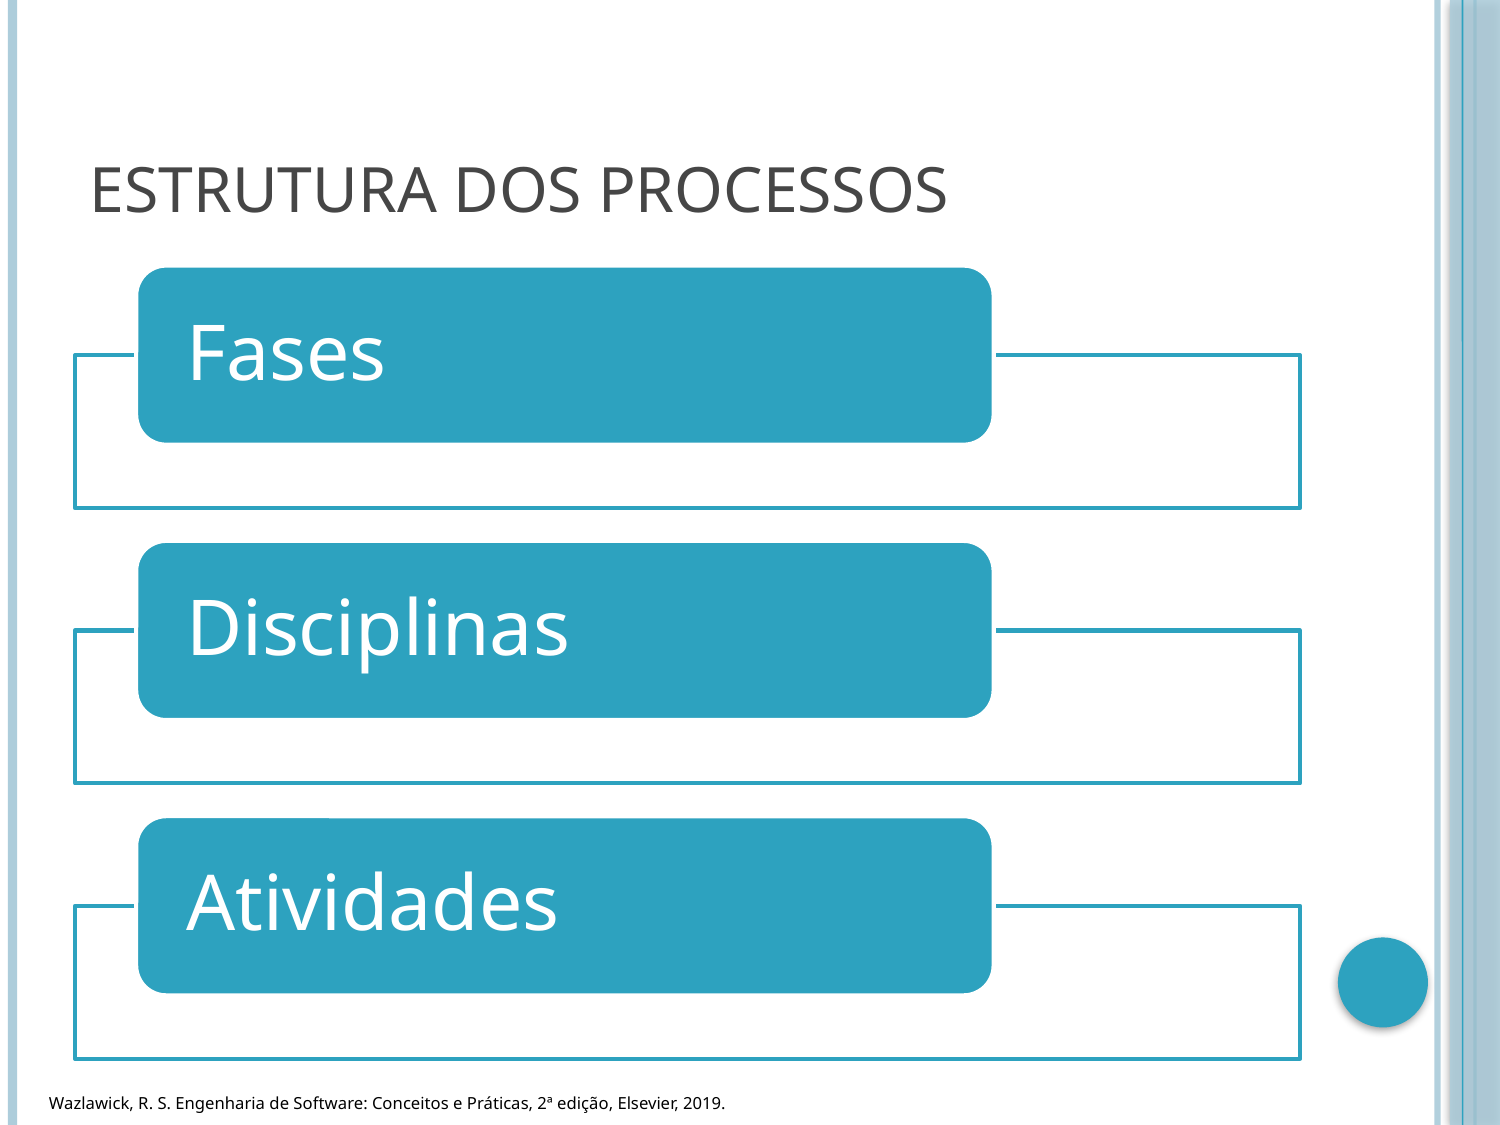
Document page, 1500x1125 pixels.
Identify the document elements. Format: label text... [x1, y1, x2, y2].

title Estrutura dos processos [75, 45, 1300, 233]
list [74, 261, 1301, 1063]
